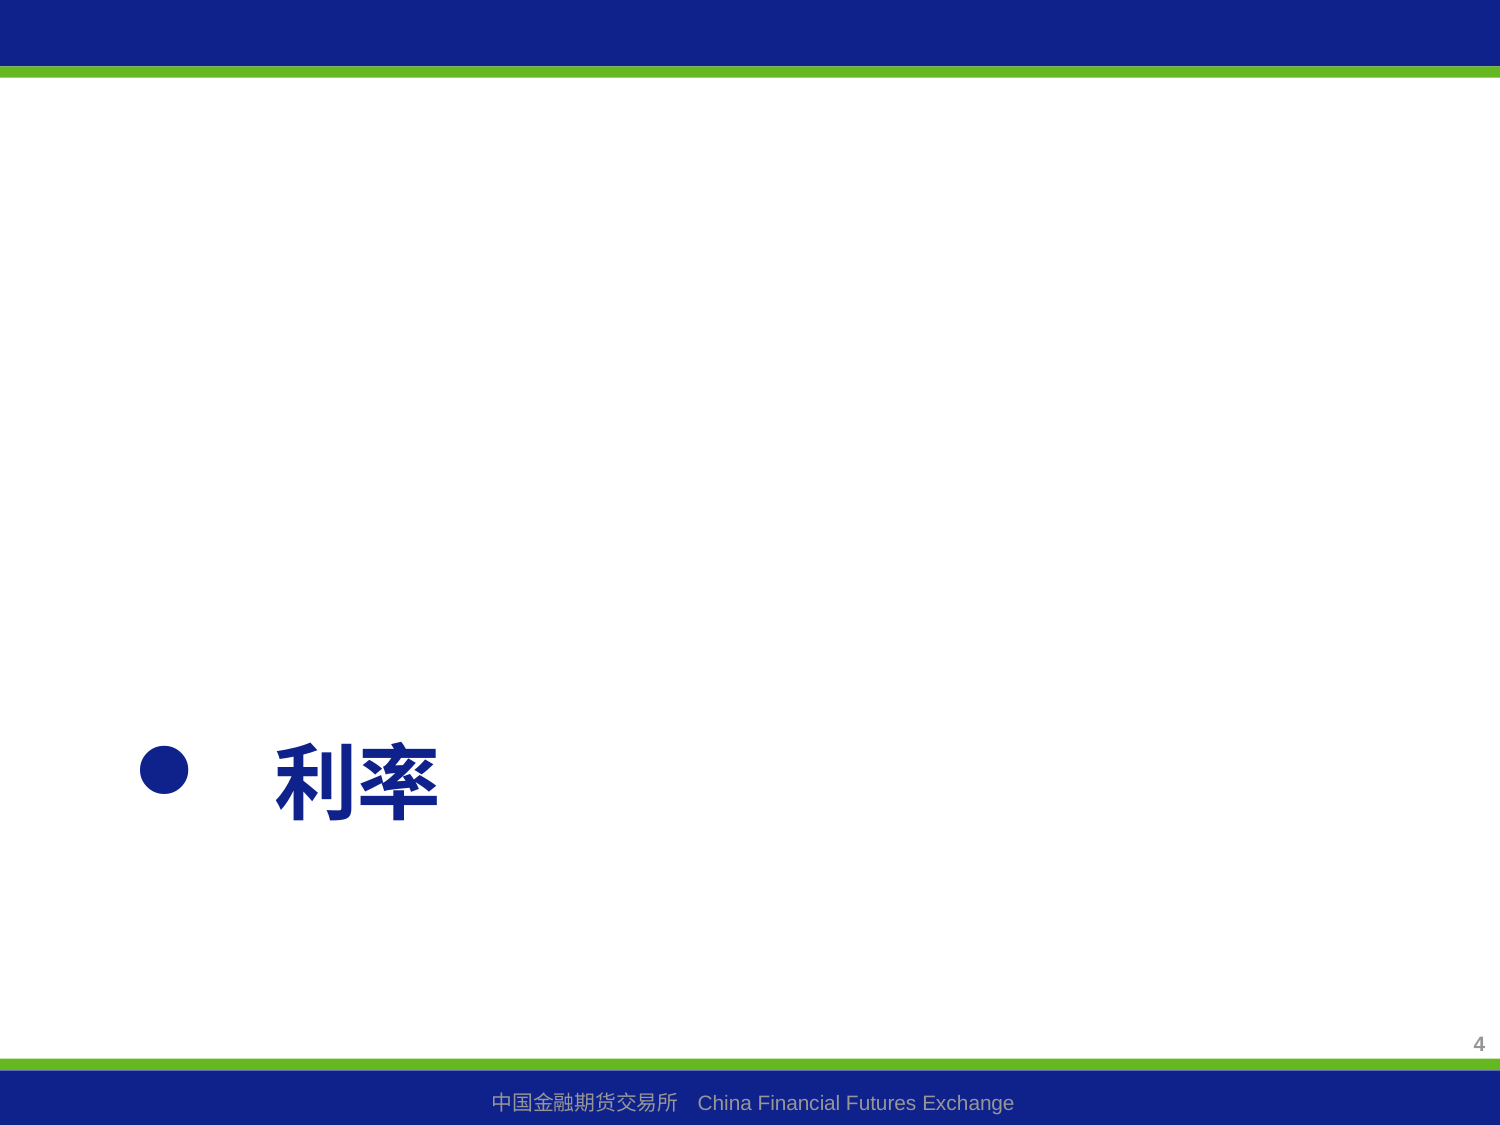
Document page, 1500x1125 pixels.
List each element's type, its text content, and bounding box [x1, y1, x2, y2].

title 利率 [118, 722, 1394, 947]
slide_number 4 [1204, 1022, 1500, 1078]
